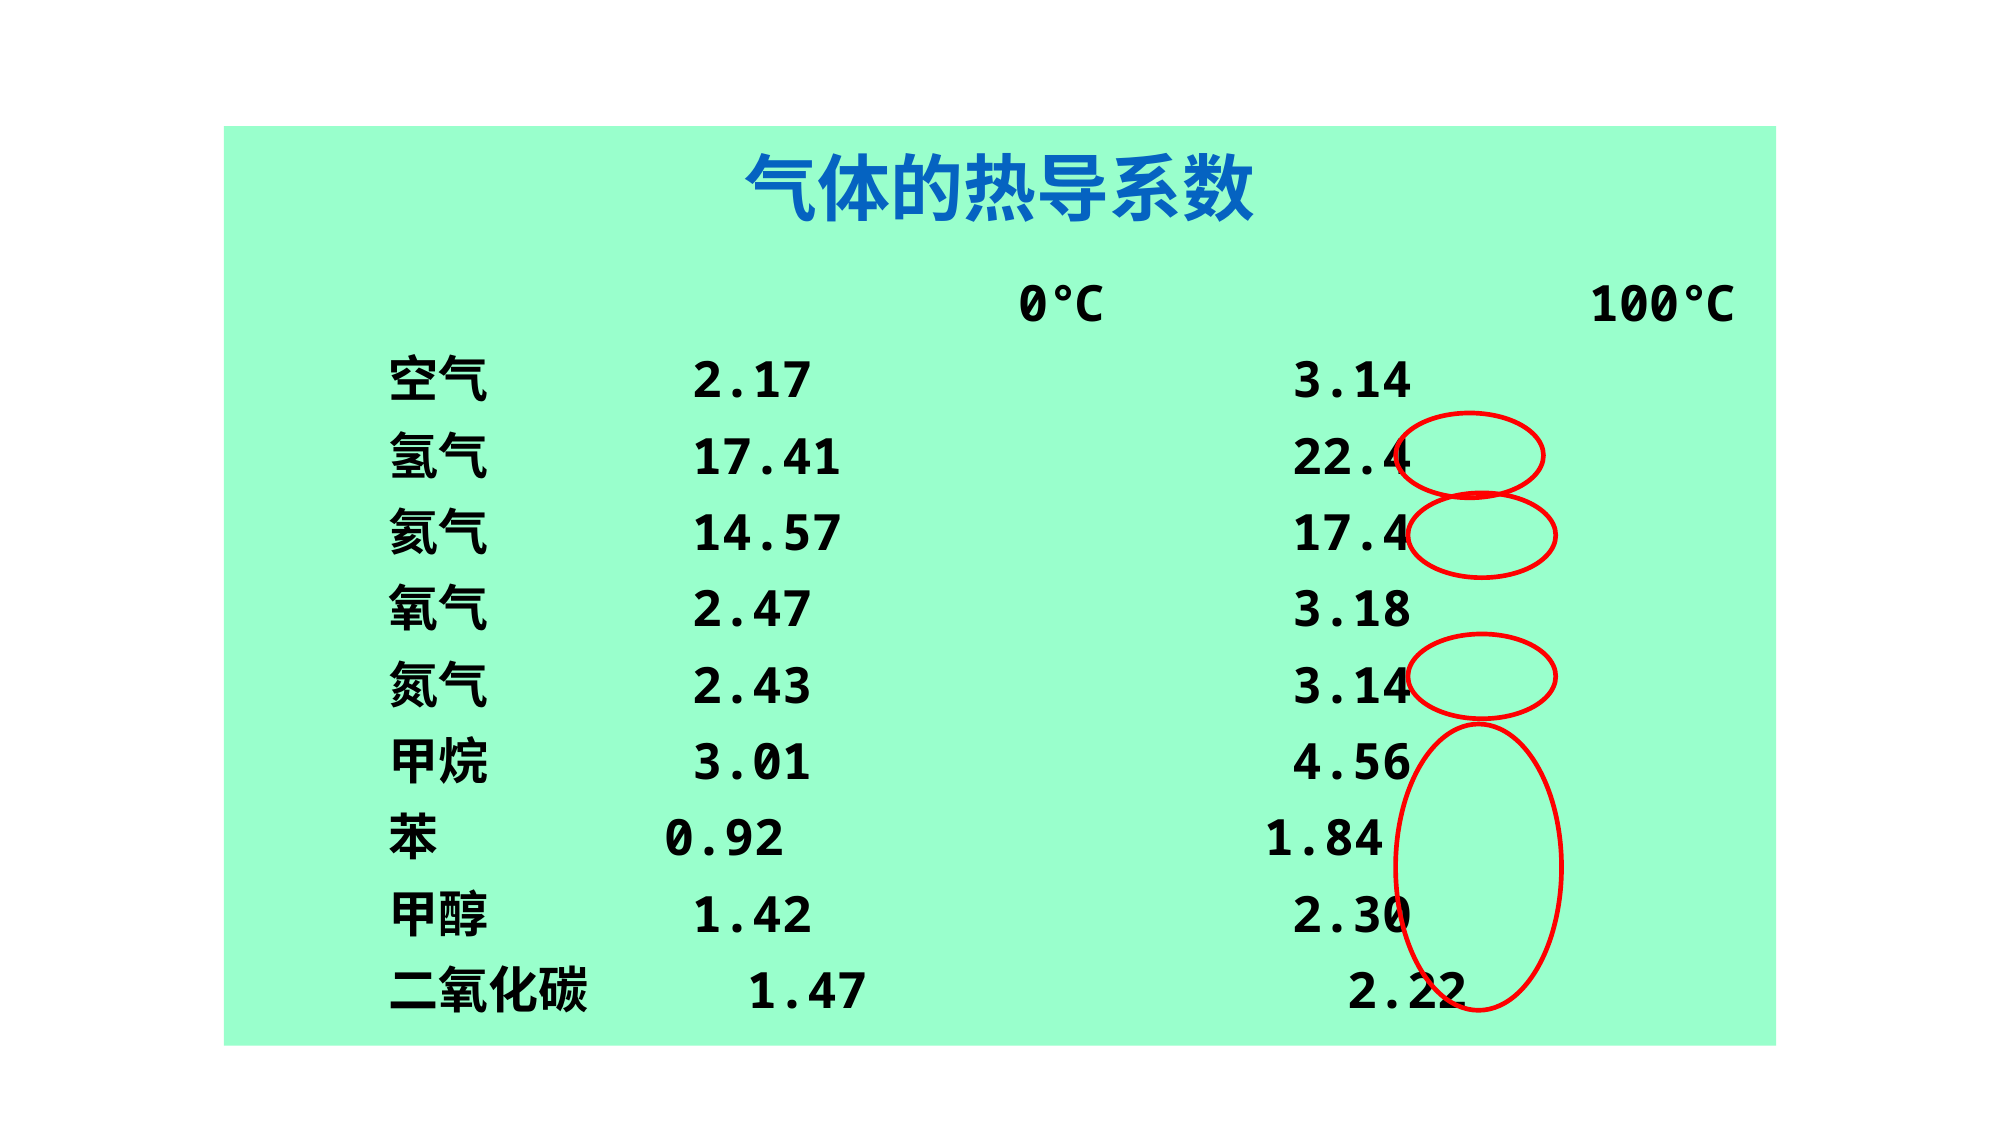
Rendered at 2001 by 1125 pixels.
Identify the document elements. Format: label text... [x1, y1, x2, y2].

text_box [1406, 632, 1557, 720]
title 热导检测器操作条件的选择 [211, 100, 1562, 289]
text_box 气体的热导系数 0℃ 100℃ 空气 2.17 3.14 氢气 17.41 22.4 氦气 14.57 17.4 氧气 2.47 3.18 氮气 2.43 3.14 甲烷 3.01 4.56 苯 0.92 1.84 甲醇 1.42 2.30 二氧化碳 1.47 2.22 [223, 126, 1777, 1046]
text_box [1394, 722, 1563, 1012]
text_box [1394, 411, 1545, 497]
text_box [1406, 491, 1557, 579]
